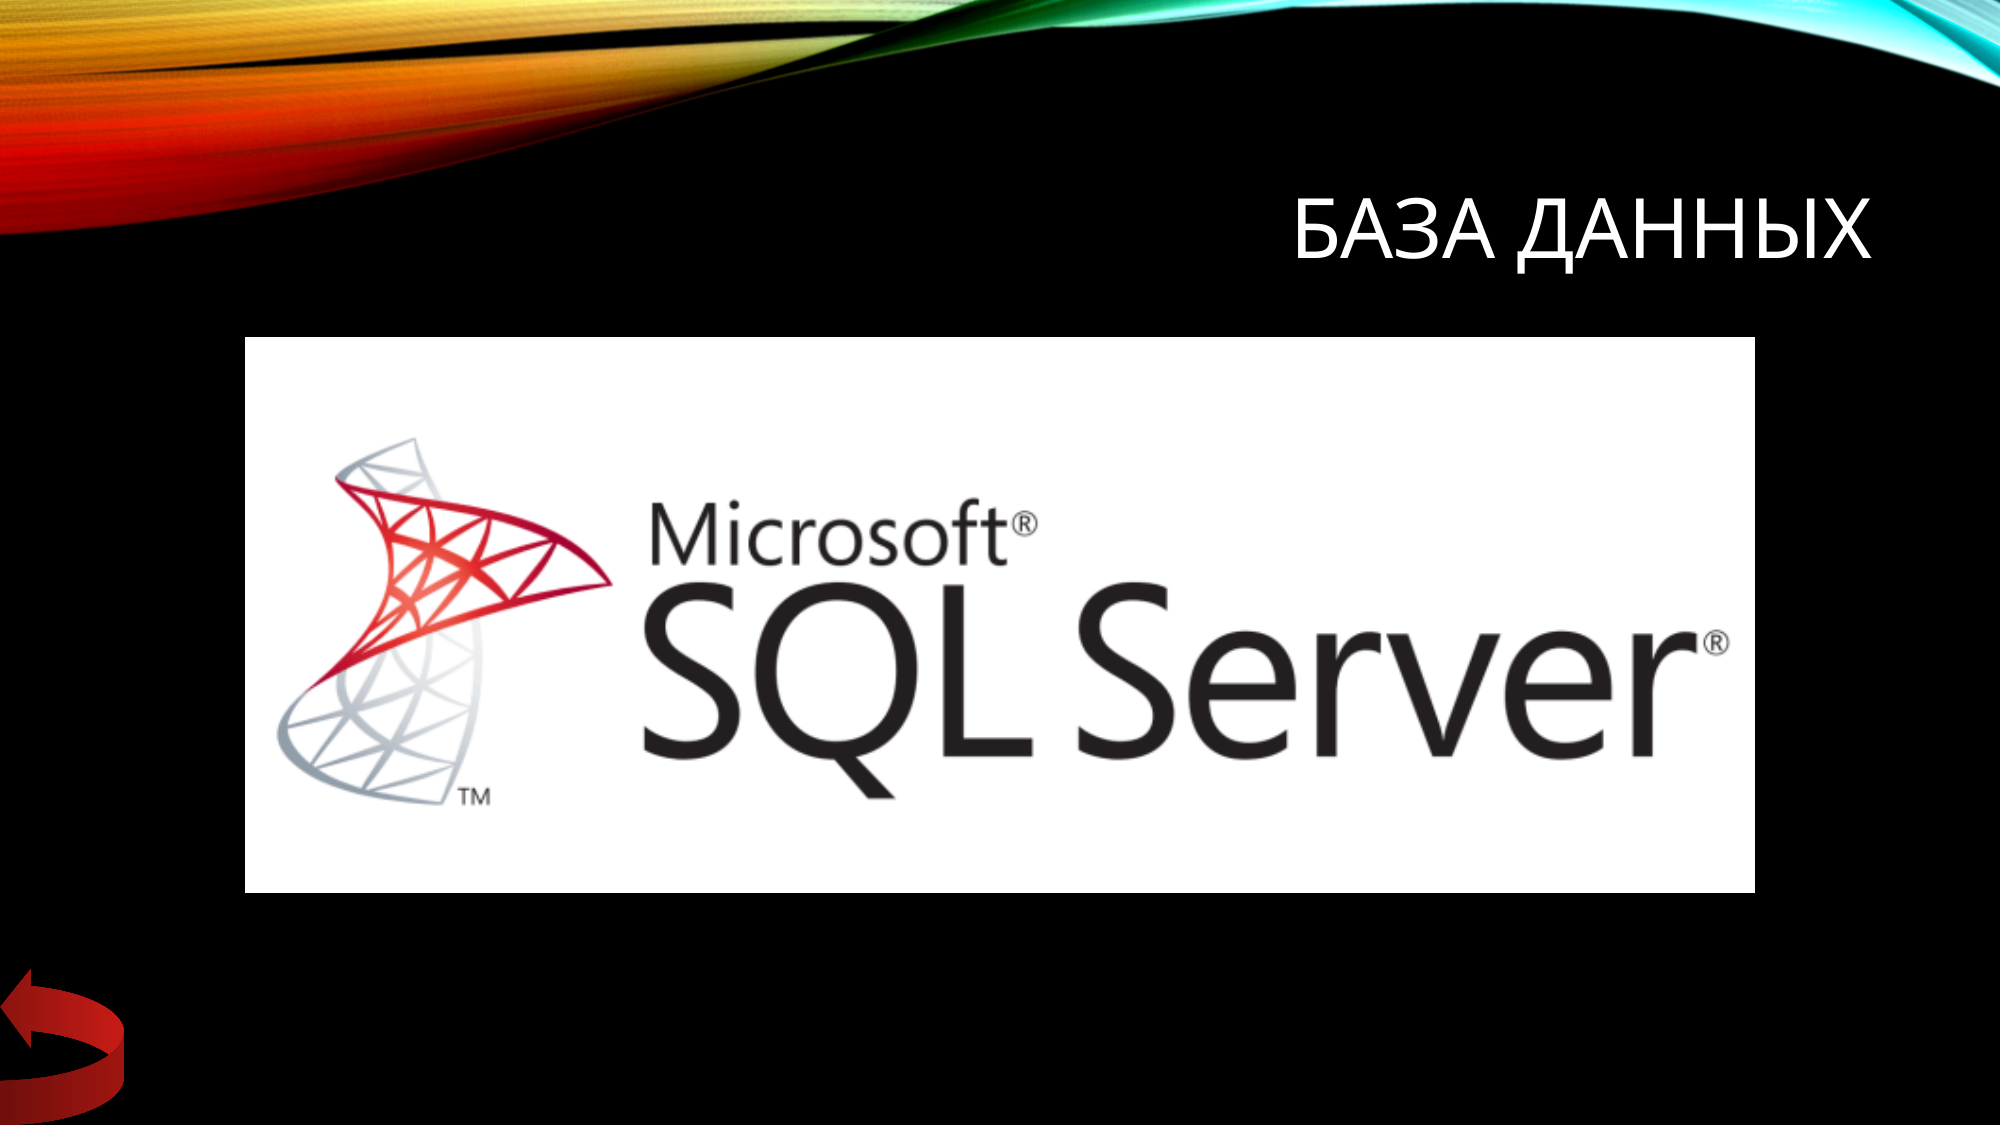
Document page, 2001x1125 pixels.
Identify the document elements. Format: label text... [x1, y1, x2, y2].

picture [0, 0, 2000, 237]
title База данных [474, 125, 1888, 338]
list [244, 337, 1756, 893]
text_box [0, 968, 125, 1125]
